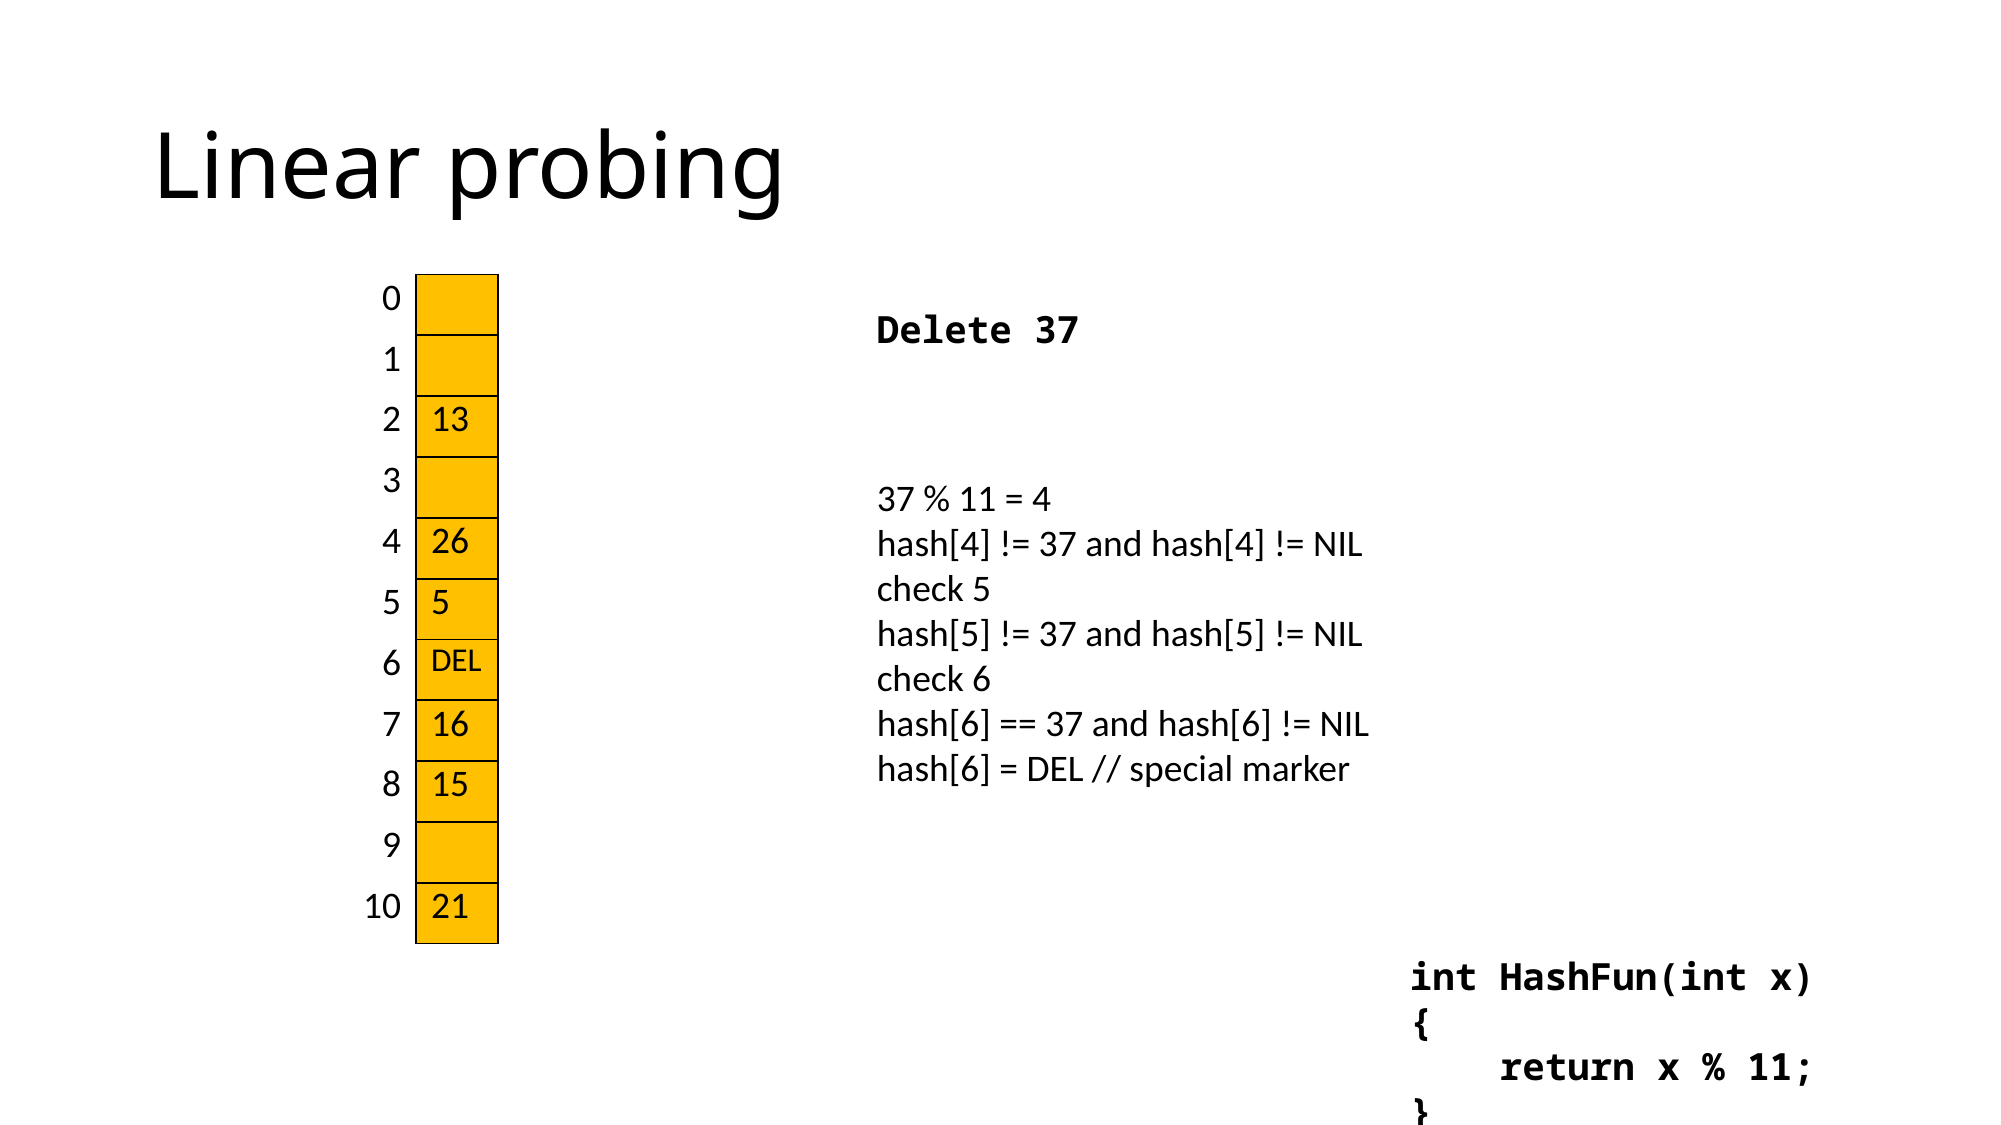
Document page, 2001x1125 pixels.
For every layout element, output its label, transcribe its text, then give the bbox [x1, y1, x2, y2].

table_cell 10 [334, 883, 415, 944]
title Linear probing [137, 59, 1863, 278]
table_cell 9 [334, 822, 415, 883]
table_cell 15 [417, 762, 497, 821]
table_cell 2 [334, 396, 415, 457]
table_cell 21 [417, 884, 497, 943]
table_cell 5 [417, 580, 497, 639]
table_cell 8 [334, 761, 415, 822]
table_cell 3 [334, 457, 415, 518]
table_cell 16 [417, 701, 497, 760]
table_cell DEL [417, 640, 497, 699]
text_box Delete 37 [862, 299, 1802, 359]
table_cell 6 [334, 639, 415, 700]
table_cell [417, 458, 497, 517]
table_cell 26 [417, 519, 497, 578]
table_header [417, 275, 497, 334]
table_cell 13 [417, 397, 497, 456]
table_cell 5 [334, 579, 415, 639]
table_cell 7 [334, 700, 415, 761]
text_box int HashFun(int x) { return x % 11; } [1395, 945, 1863, 1125]
table_cell 4 [334, 518, 415, 579]
table_cell [417, 823, 497, 882]
text_box 37 % 11 = 4 hash[4] != 37 and hash[4] != NIL check 5 hash[5] != 37 and hash[5] != NIL check 6 hash[6] == 37 and hash[6] != NIL hash[6] = DEL // special marker [862, 466, 1596, 796]
table_cell [417, 336, 497, 395]
table_header 0 [334, 274, 415, 335]
table_cell 1 [334, 335, 415, 396]
